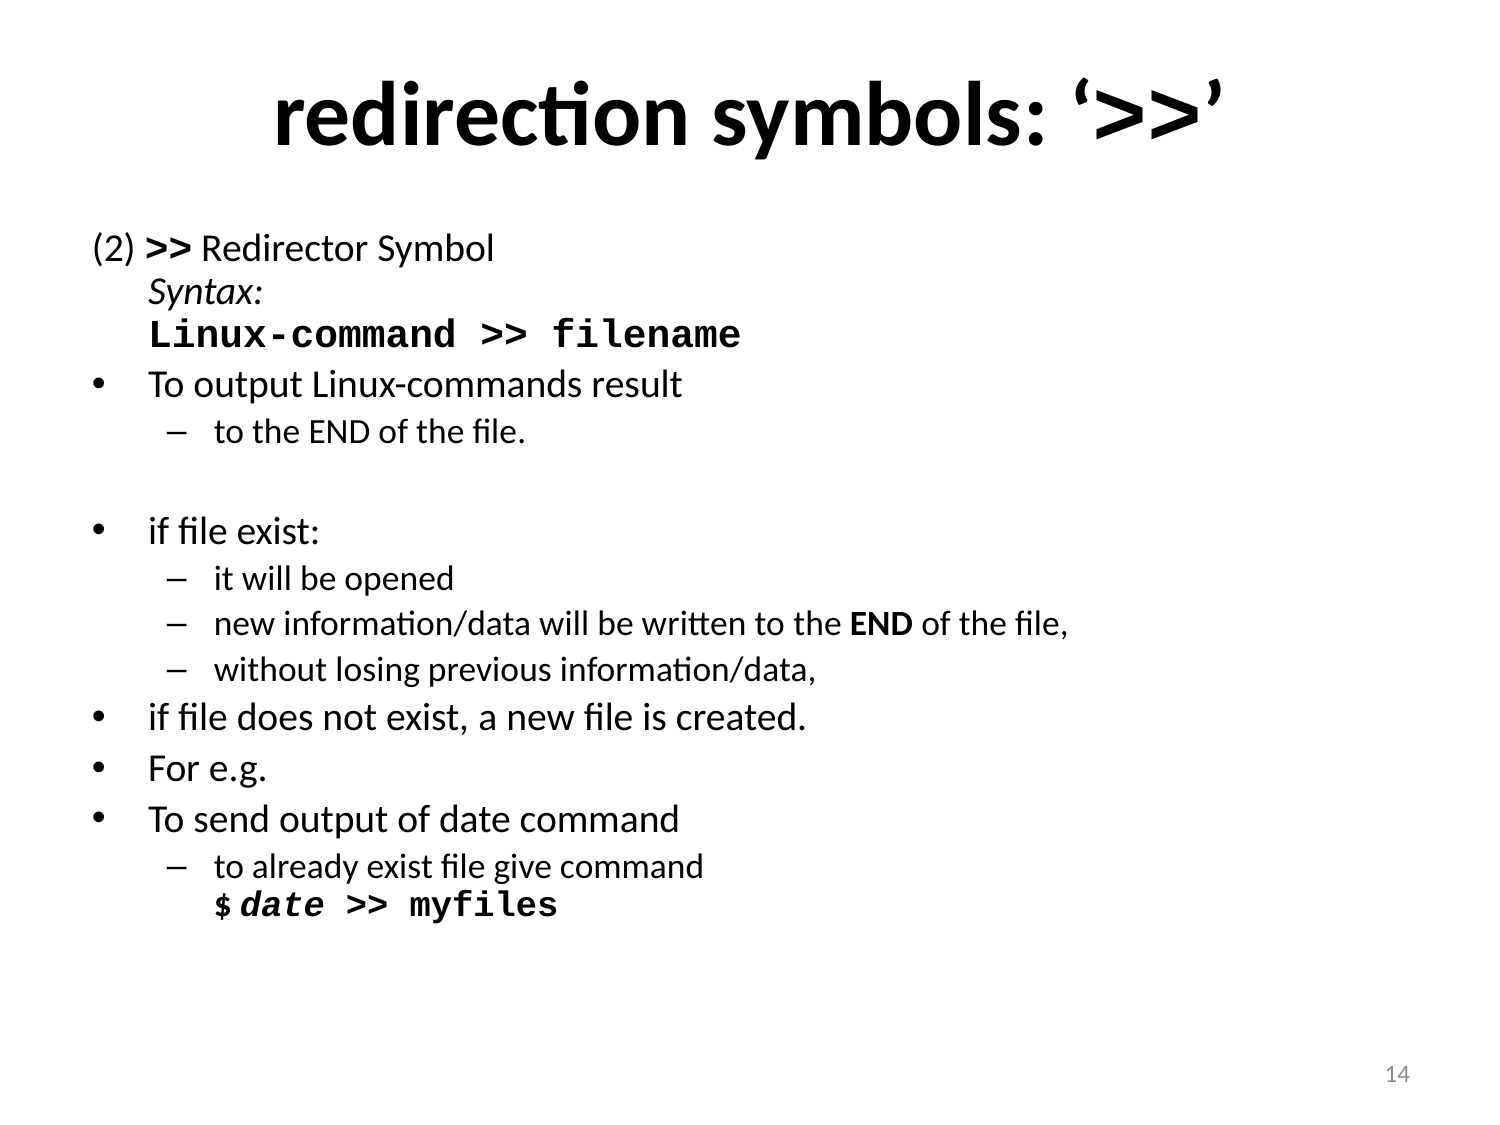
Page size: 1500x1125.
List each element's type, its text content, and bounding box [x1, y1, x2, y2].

title redirection symbols: ‘>>’ [75, 45, 1425, 173]
slide_number 14 [1074, 1042, 1425, 1103]
list (2) >> Redirector Symbol Syntax: Linux-command >> filename To output Linux-commands result to the END of the file. if file exist: it will be opened new information/data will be written to the END of the file, without losing previous information/data, if file does not exist, a new file is created. For e.g. To send output of date command to already exist file give command $ date >> myfiles [76, 220, 1467, 988]
